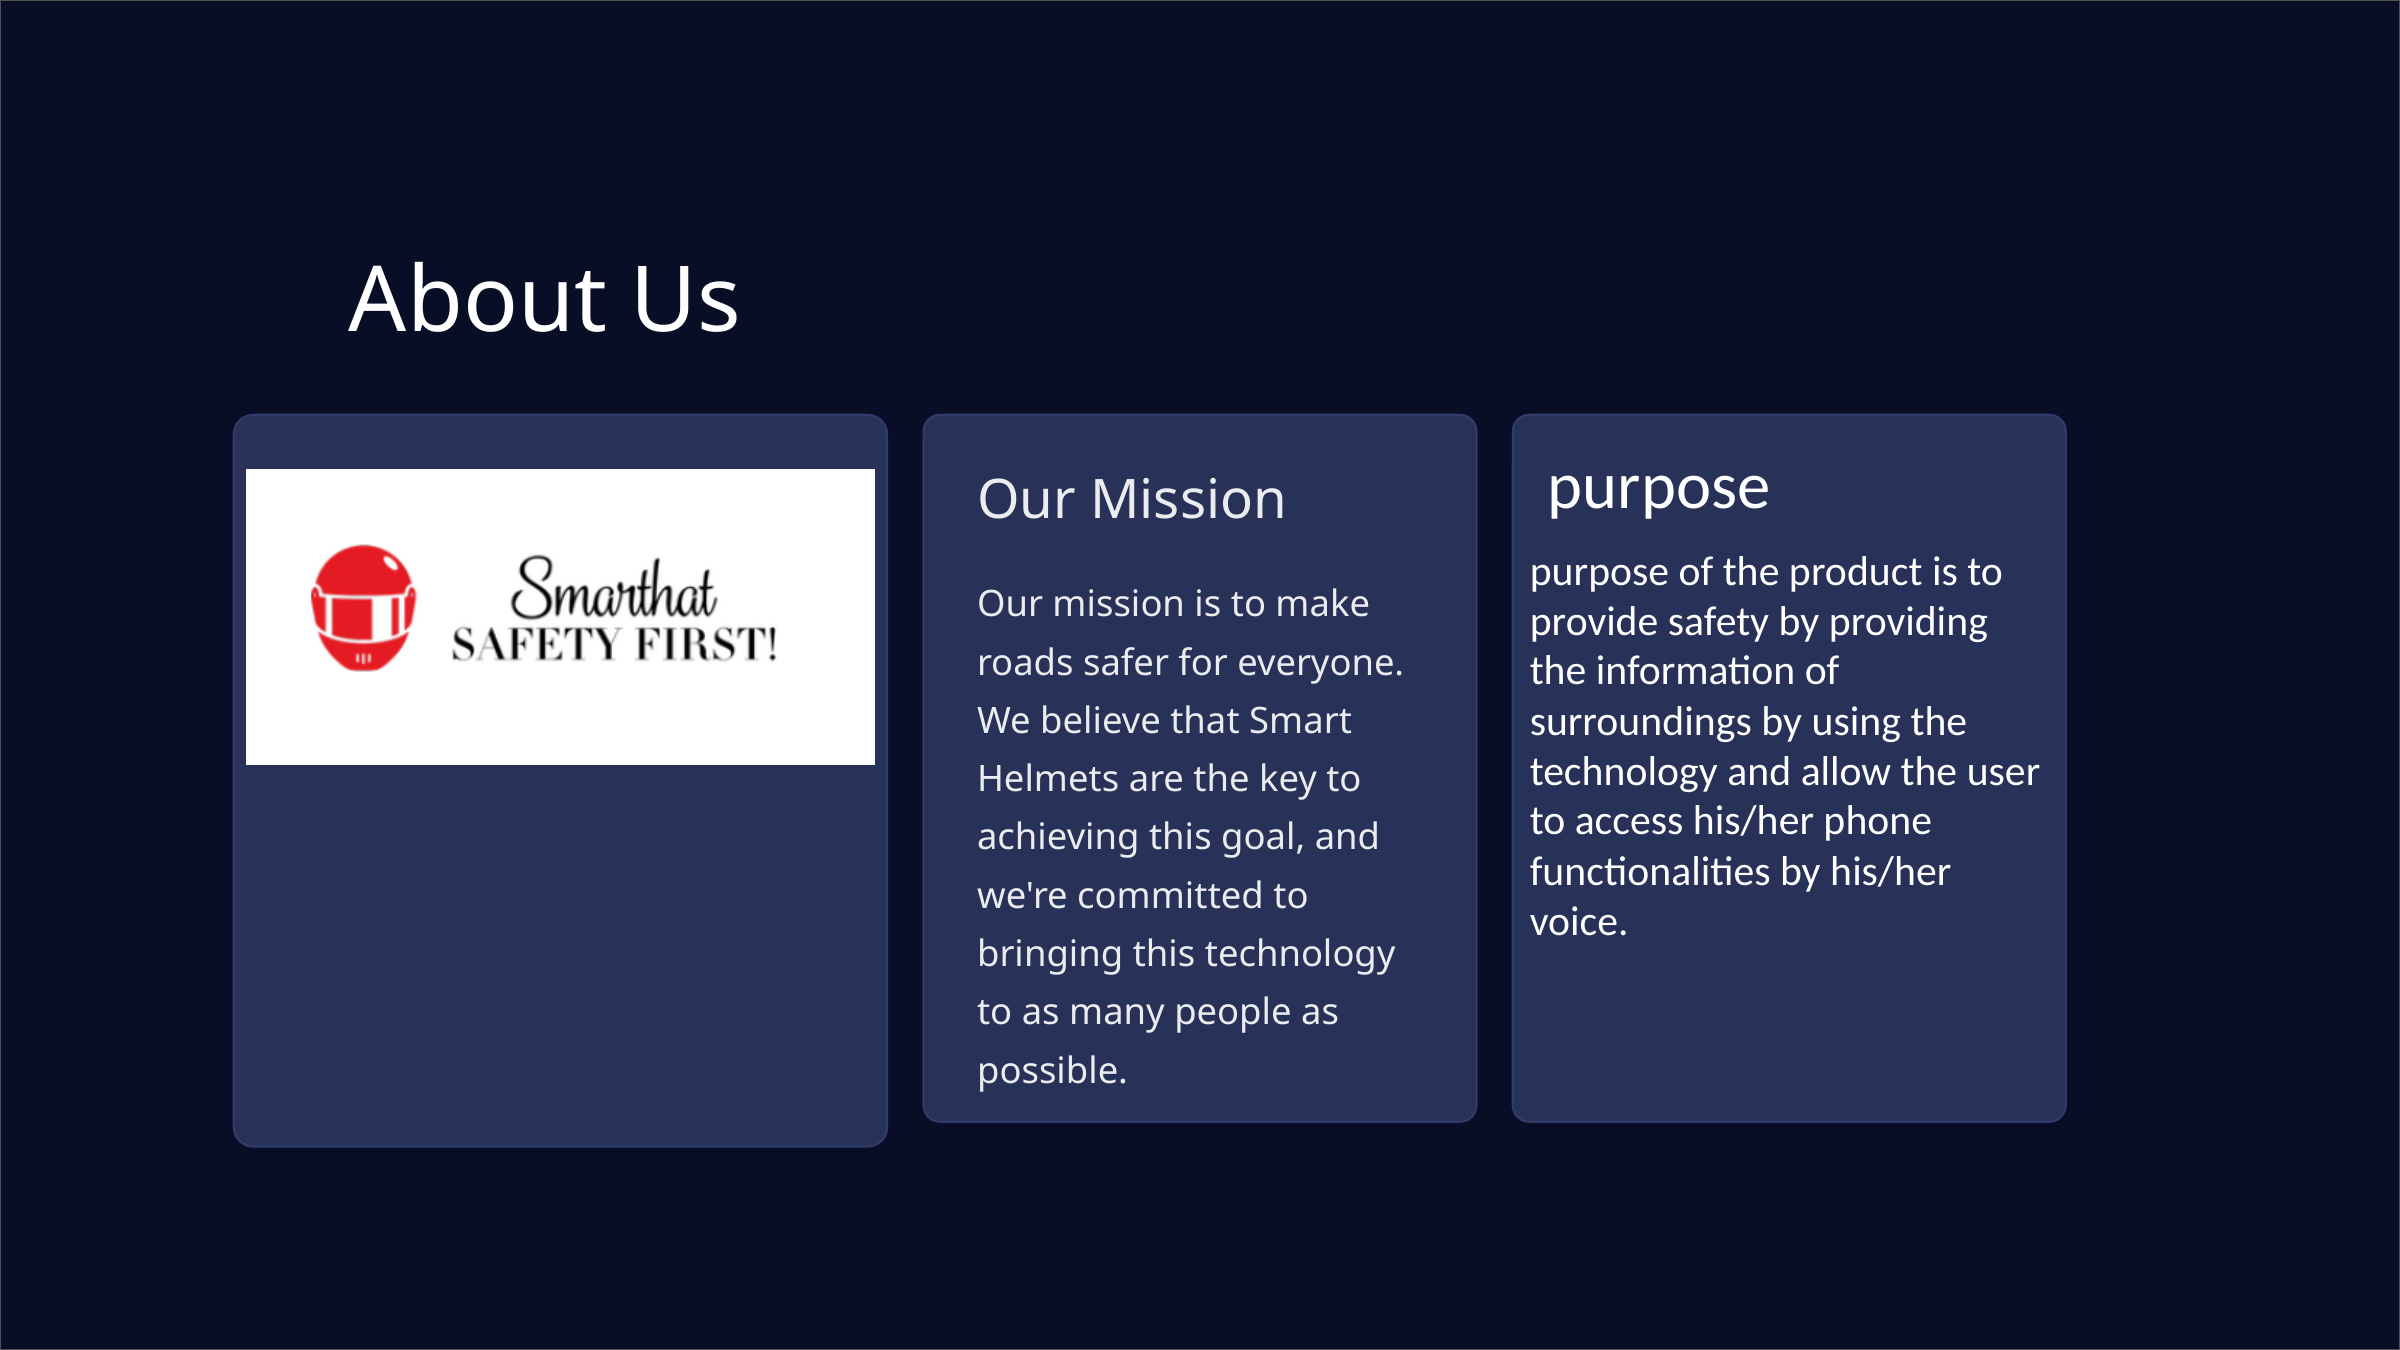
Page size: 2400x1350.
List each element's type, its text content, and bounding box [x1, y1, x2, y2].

text_box purpose [1533, 434, 2039, 529]
text_box [1512, 414, 2066, 1122]
text_box [233, 414, 888, 1147]
text_box Our Mission [962, 453, 1400, 522]
text_box [334, 453, 885, 1053]
text_box Our mission is to make roads safer for everyone. We believe that Smart Helmets are the key to achieving this goal, and we're committed to bringing this technology to as many people as possible. [962, 558, 1438, 1084]
text_box About Us [334, 228, 1064, 342]
text_box [923, 414, 1477, 1122]
text_box purpose of the product is to provide safety by providing the information of surroundings by using the technology and allow the user to access his/her phone functionalities by his/her voice. [1515, 535, 2066, 951]
picture [246, 469, 875, 765]
text_box [0, 0, 2400, 1350]
